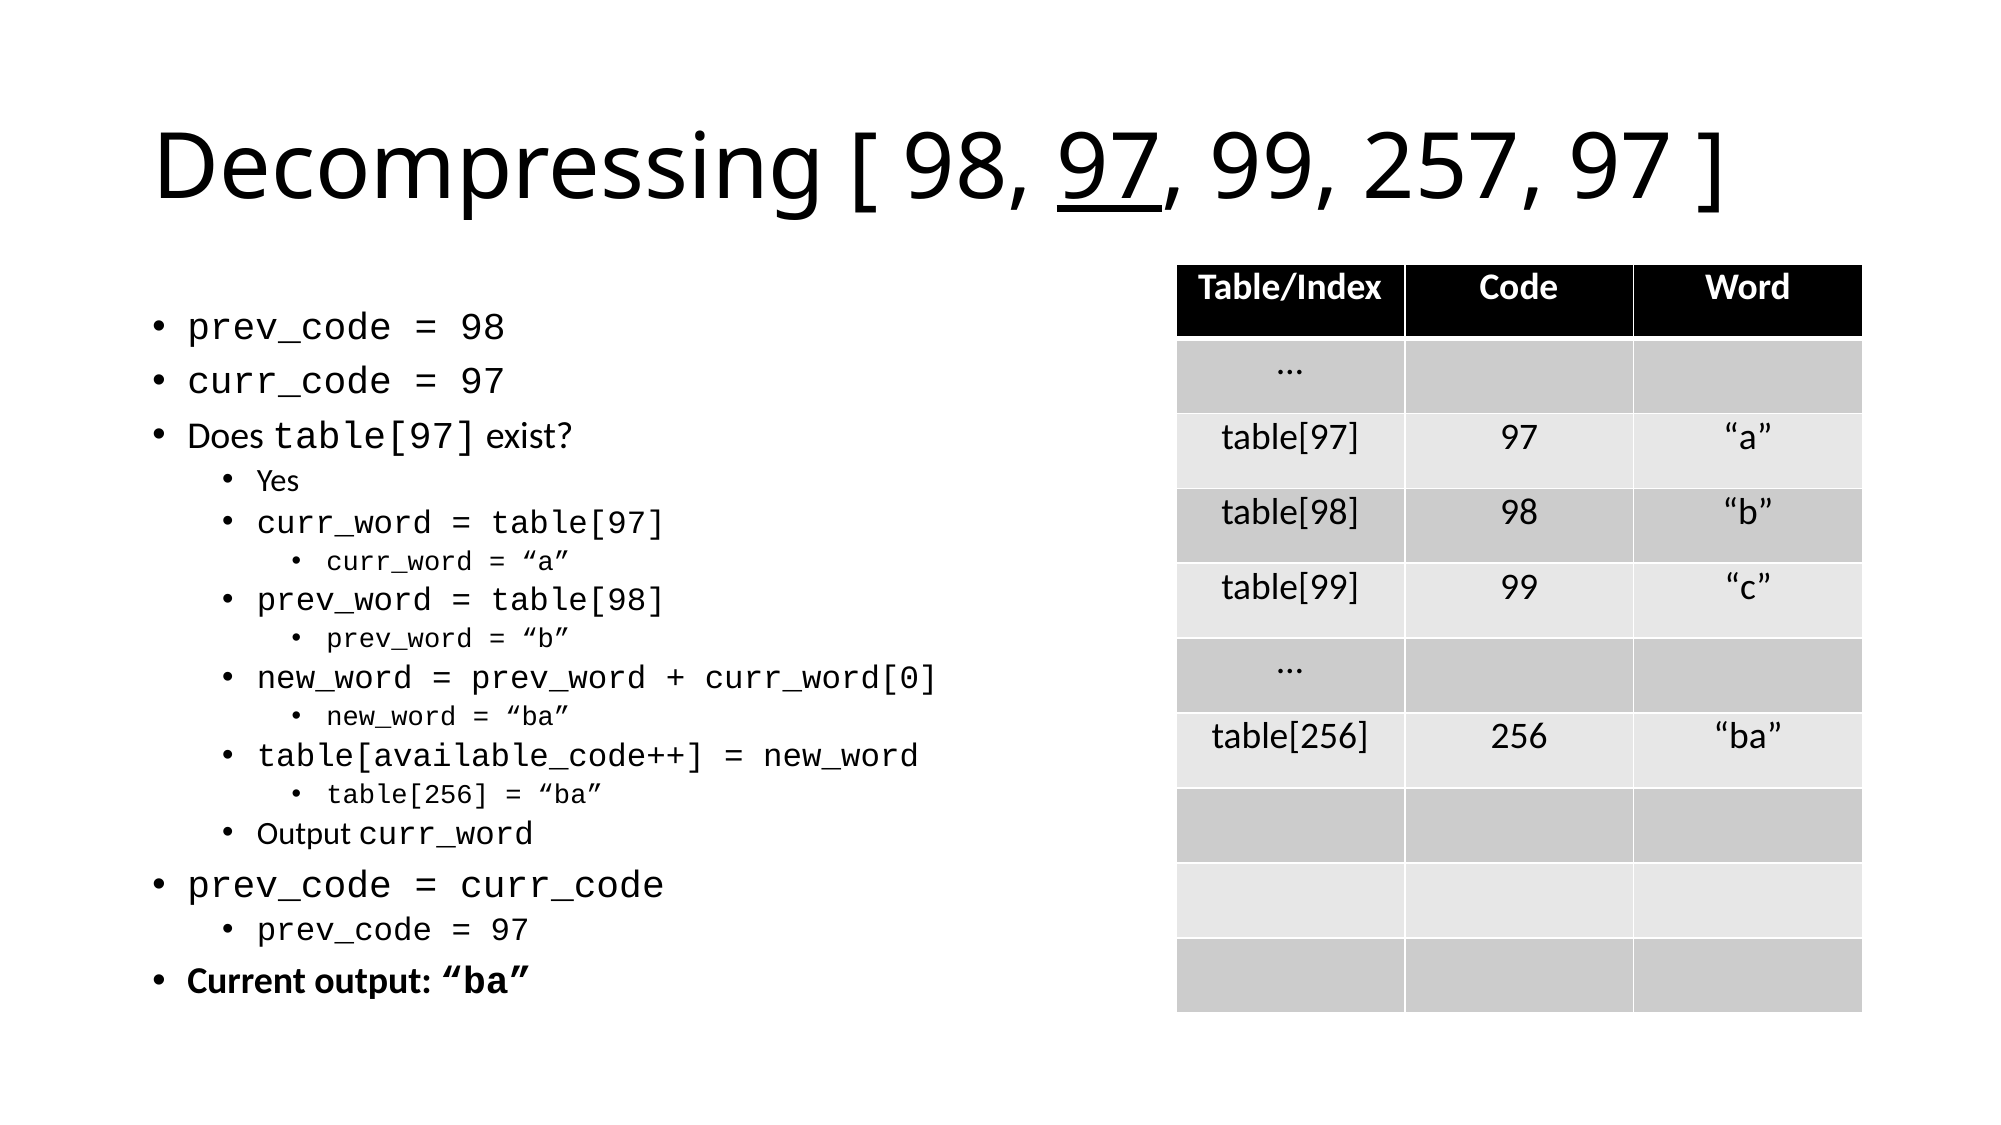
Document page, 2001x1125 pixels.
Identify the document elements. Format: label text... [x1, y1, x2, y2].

table_cell [1177, 864, 1404, 937]
table_cell table[97] [1177, 414, 1404, 488]
table_cell 99 [1406, 564, 1633, 637]
table_cell [1406, 789, 1633, 862]
table_cell [1634, 864, 1862, 937]
table_cell [1406, 939, 1633, 1012]
table_header Code [1406, 265, 1633, 336]
table_cell [1634, 639, 1862, 712]
table_cell 98 [1406, 489, 1633, 562]
table_cell [1177, 789, 1404, 862]
table_cell “a” [1634, 414, 1862, 488]
table_cell “c” [1634, 564, 1862, 637]
table_cell 97 [1406, 414, 1633, 488]
table_cell table[256] [1177, 714, 1404, 787]
list prev_code = 98 curr_code = 97 Does table[97] exist? Yes curr_word = table[97] curr_word = “a” prev_word = table[98] prev_word = “b” new_word = prev_word + curr_word[0] new_word = “ba” table[available_code++] = new_word table[256] = “ba” Output curr_word prev_code = curr_code prev_code = 97 Current output: “ba” [137, 299, 1092, 1014]
table_cell “b” [1634, 489, 1862, 562]
table_cell … [1177, 341, 1404, 413]
table_cell [1634, 939, 1862, 1012]
table_cell “ba” [1634, 714, 1862, 787]
table_cell 256 [1406, 714, 1633, 787]
table_cell [1406, 639, 1633, 712]
table_header Table/Index [1177, 265, 1404, 336]
title Decompressing [ 98, 97, 99, 257, 97 ] [137, 59, 1863, 278]
table_cell … [1177, 639, 1404, 712]
table_cell [1406, 341, 1633, 413]
table_cell table[99] [1177, 564, 1404, 637]
table_cell [1634, 789, 1862, 862]
table_cell [1177, 939, 1404, 1012]
table_cell table[98] [1177, 489, 1404, 562]
table_cell [1406, 864, 1633, 937]
table_cell [1634, 341, 1862, 413]
table_header Word [1634, 265, 1862, 336]
